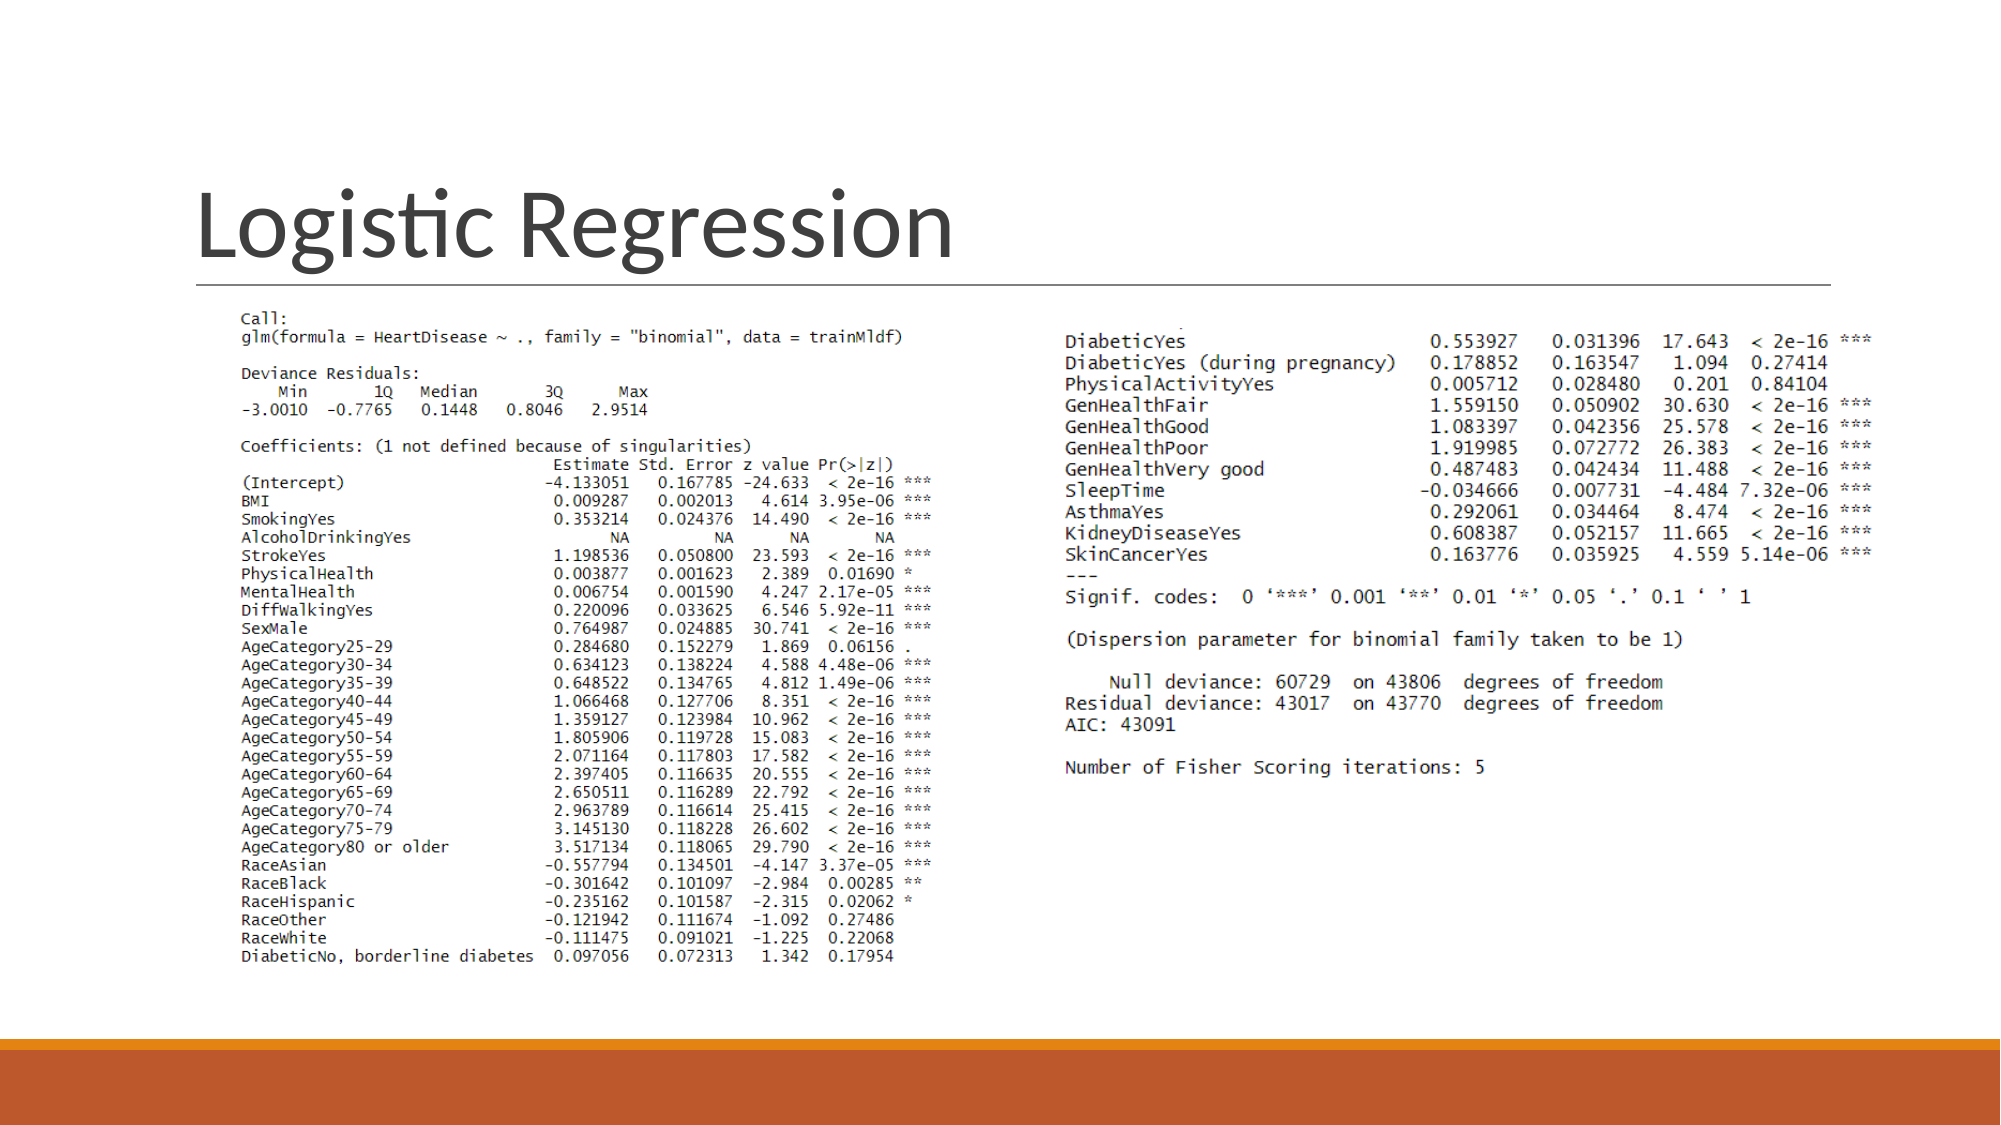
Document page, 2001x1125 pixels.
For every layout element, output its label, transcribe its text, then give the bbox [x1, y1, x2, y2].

title Logistic Regression [180, 47, 1830, 285]
picture [1054, 327, 1889, 780]
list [235, 304, 961, 966]
